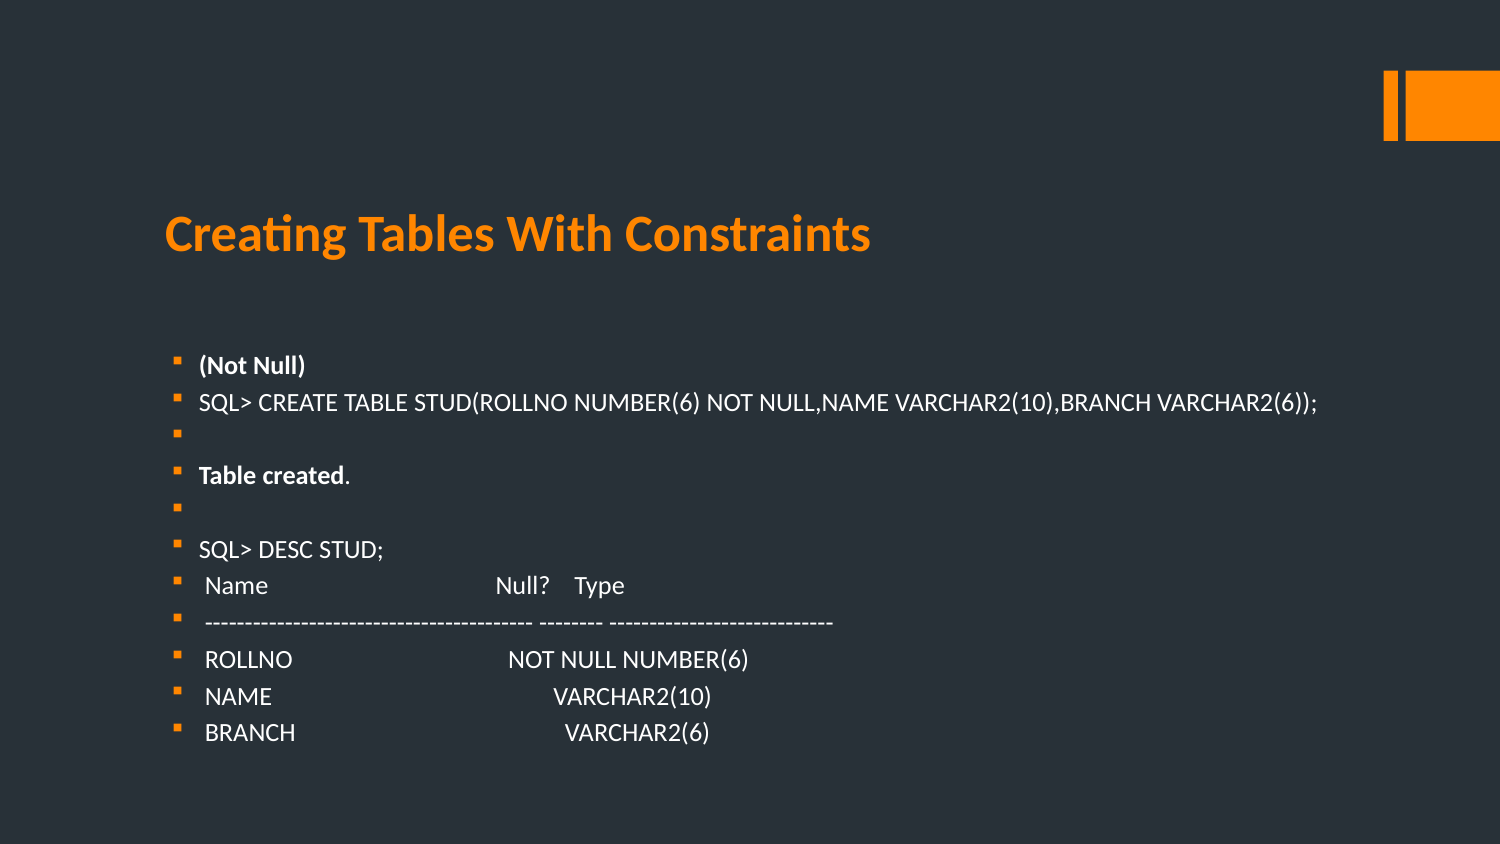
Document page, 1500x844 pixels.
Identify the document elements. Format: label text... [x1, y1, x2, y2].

title Creating Tables With Constraints [150, 190, 1350, 332]
list (Not Null) SQL> CREATE TABLE STUD(ROLLNO NUMBER(6) NOT NULL,NAME VARCHAR2(10),BRANCH VARCHAR2(6)); Table created. SQL> DESC STUD; Name Null? Type ----------------------------------------- -------- ---------------------------- ROLLNO NOT NULL NUMBER(6) NAME VARCHAR2(10) BRANCH VARCHAR2(6) [150, 340, 1350, 777]
